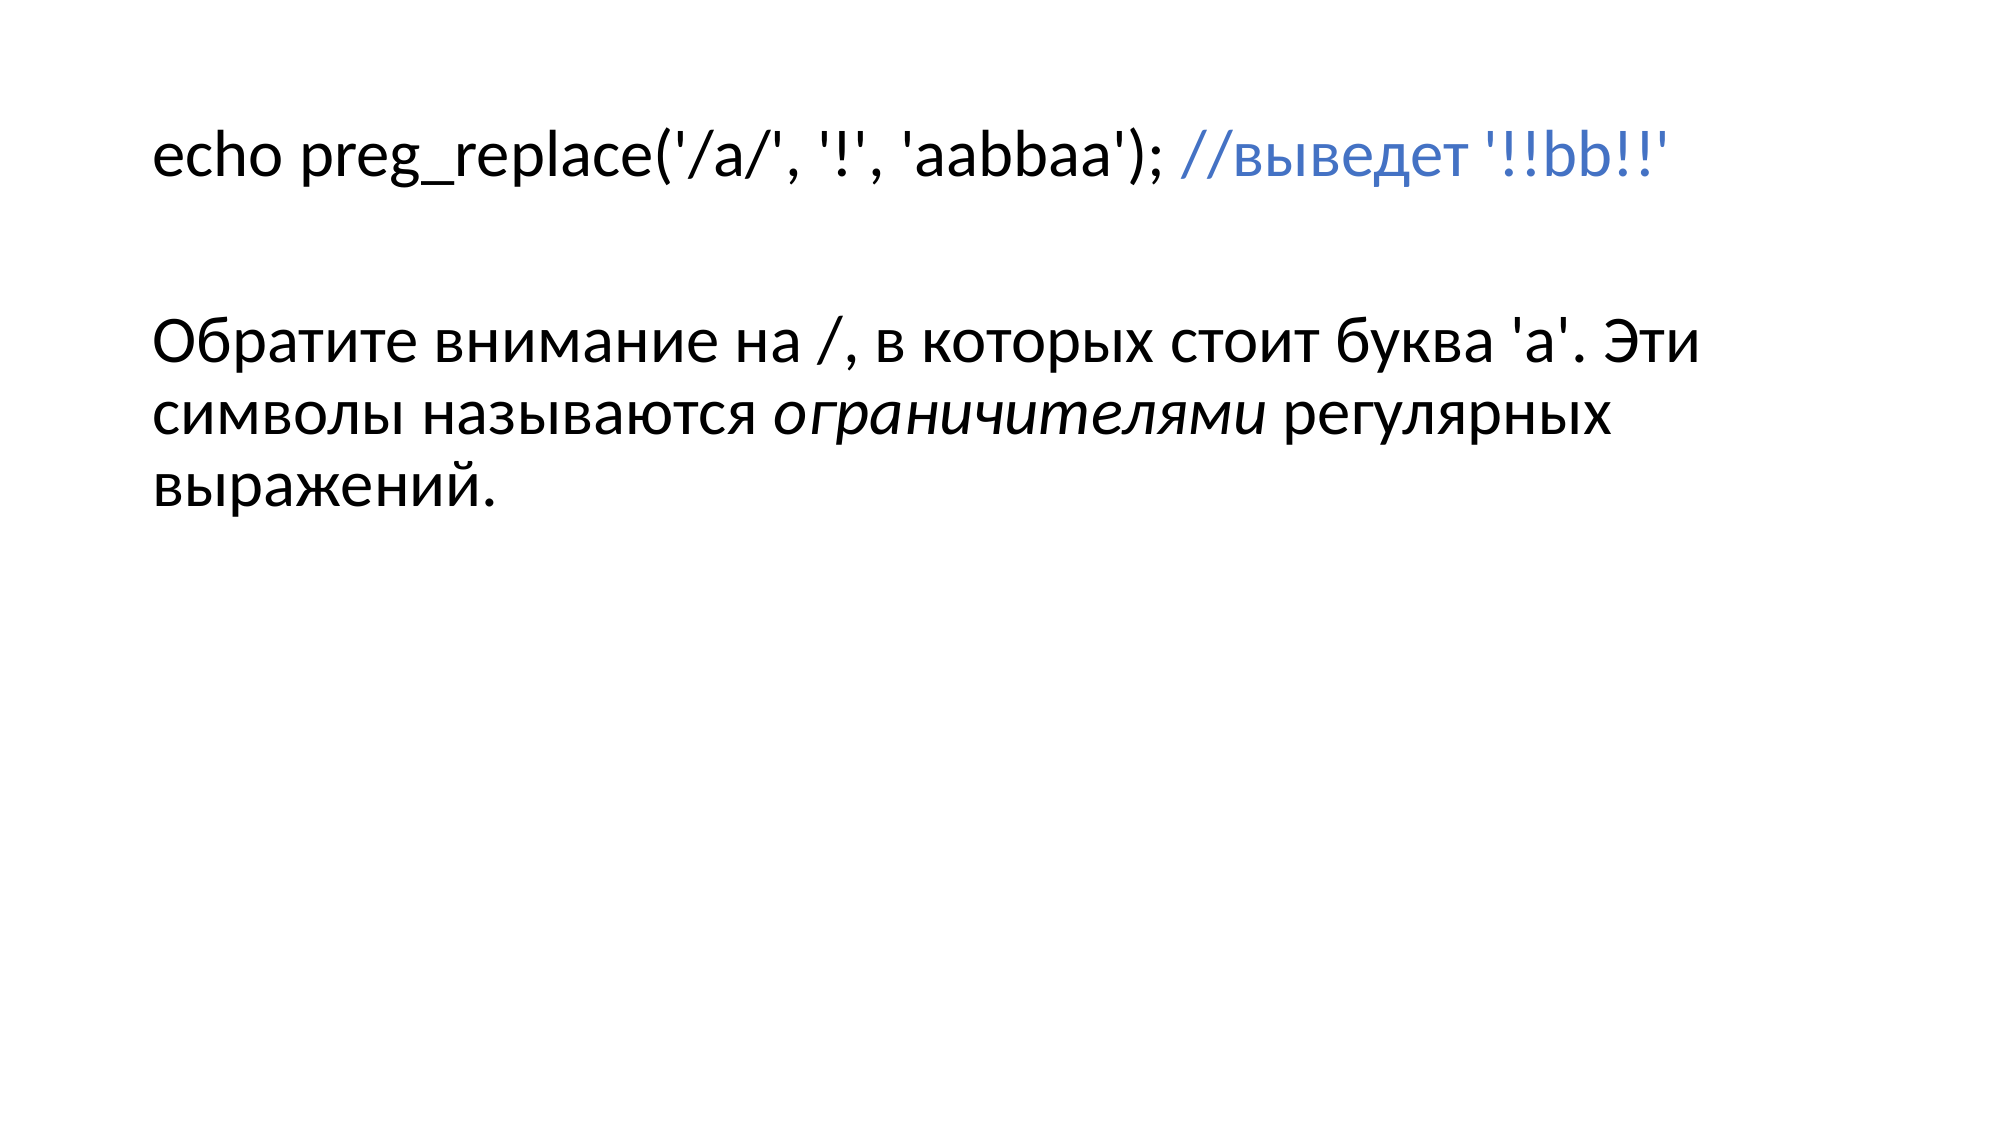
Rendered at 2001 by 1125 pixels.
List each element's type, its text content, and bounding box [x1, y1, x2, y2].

list echo preg_replace('/a/', '!', 'aabbaa'); //выведет '!!bb!!' Обратите внимание на /, в которых стоит буква 'a'. Эти символы называются ограничителями регулярных выражений. [137, 111, 1863, 1014]
